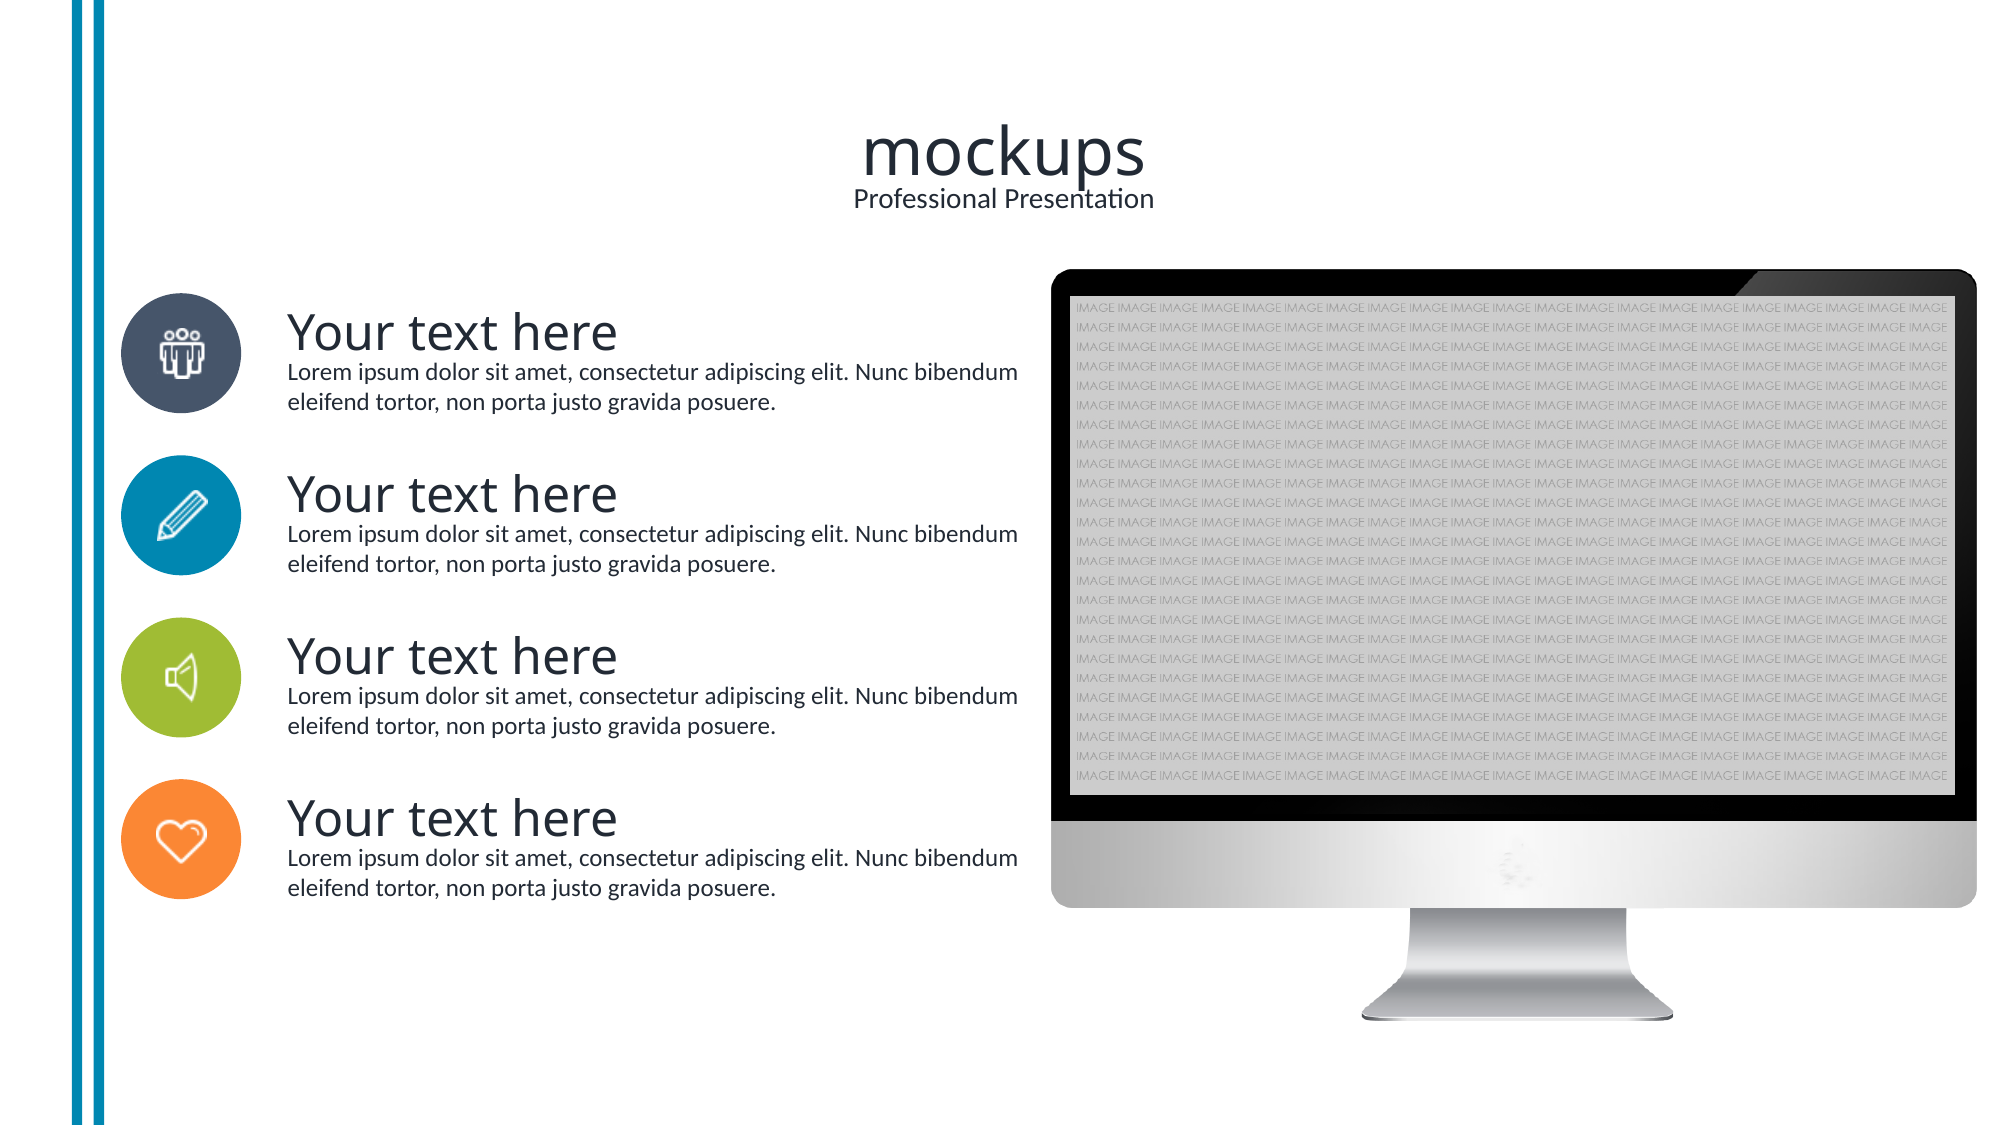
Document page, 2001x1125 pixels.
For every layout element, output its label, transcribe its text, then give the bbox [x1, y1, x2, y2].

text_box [1051, 269, 1977, 1021]
text_box Your text here [272, 293, 1051, 368]
text_box [120, 454, 243, 577]
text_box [136, 101, 1872, 223]
text_box Lorem ipsum dolor sit amet, consectetur adipiscing elit. Nunc bibendum eleifend tortor, non porta justo gravida posuere. [272, 693, 1051, 747]
text_box Lorem ipsum dolor sit amet, consectetur adipiscing elit. Nunc bibendum eleifend tortor, non porta justo gravida posuere. [272, 531, 1051, 585]
picture [158, 491, 207, 540]
text_box [120, 292, 243, 415]
picture [157, 328, 208, 379]
text_box Lorem ipsum dolor sit amet, consectetur adipiscing elit. Nunc bibendum eleifend tortor, non porta justo gravida posuere. [272, 368, 1051, 423]
text_box Your text here [272, 779, 1051, 854]
text_box Lorem ipsum dolor sit amet, consectetur adipiscing elit. Nunc bibendum eleifend tortor, non porta justo gravida posuere. [272, 854, 1051, 909]
picture [156, 817, 207, 868]
text_box [120, 778, 243, 901]
picture [156, 652, 207, 703]
text_box Your text here [272, 617, 1051, 693]
text_box Your text here [272, 455, 1051, 531]
text_box [120, 616, 243, 739]
